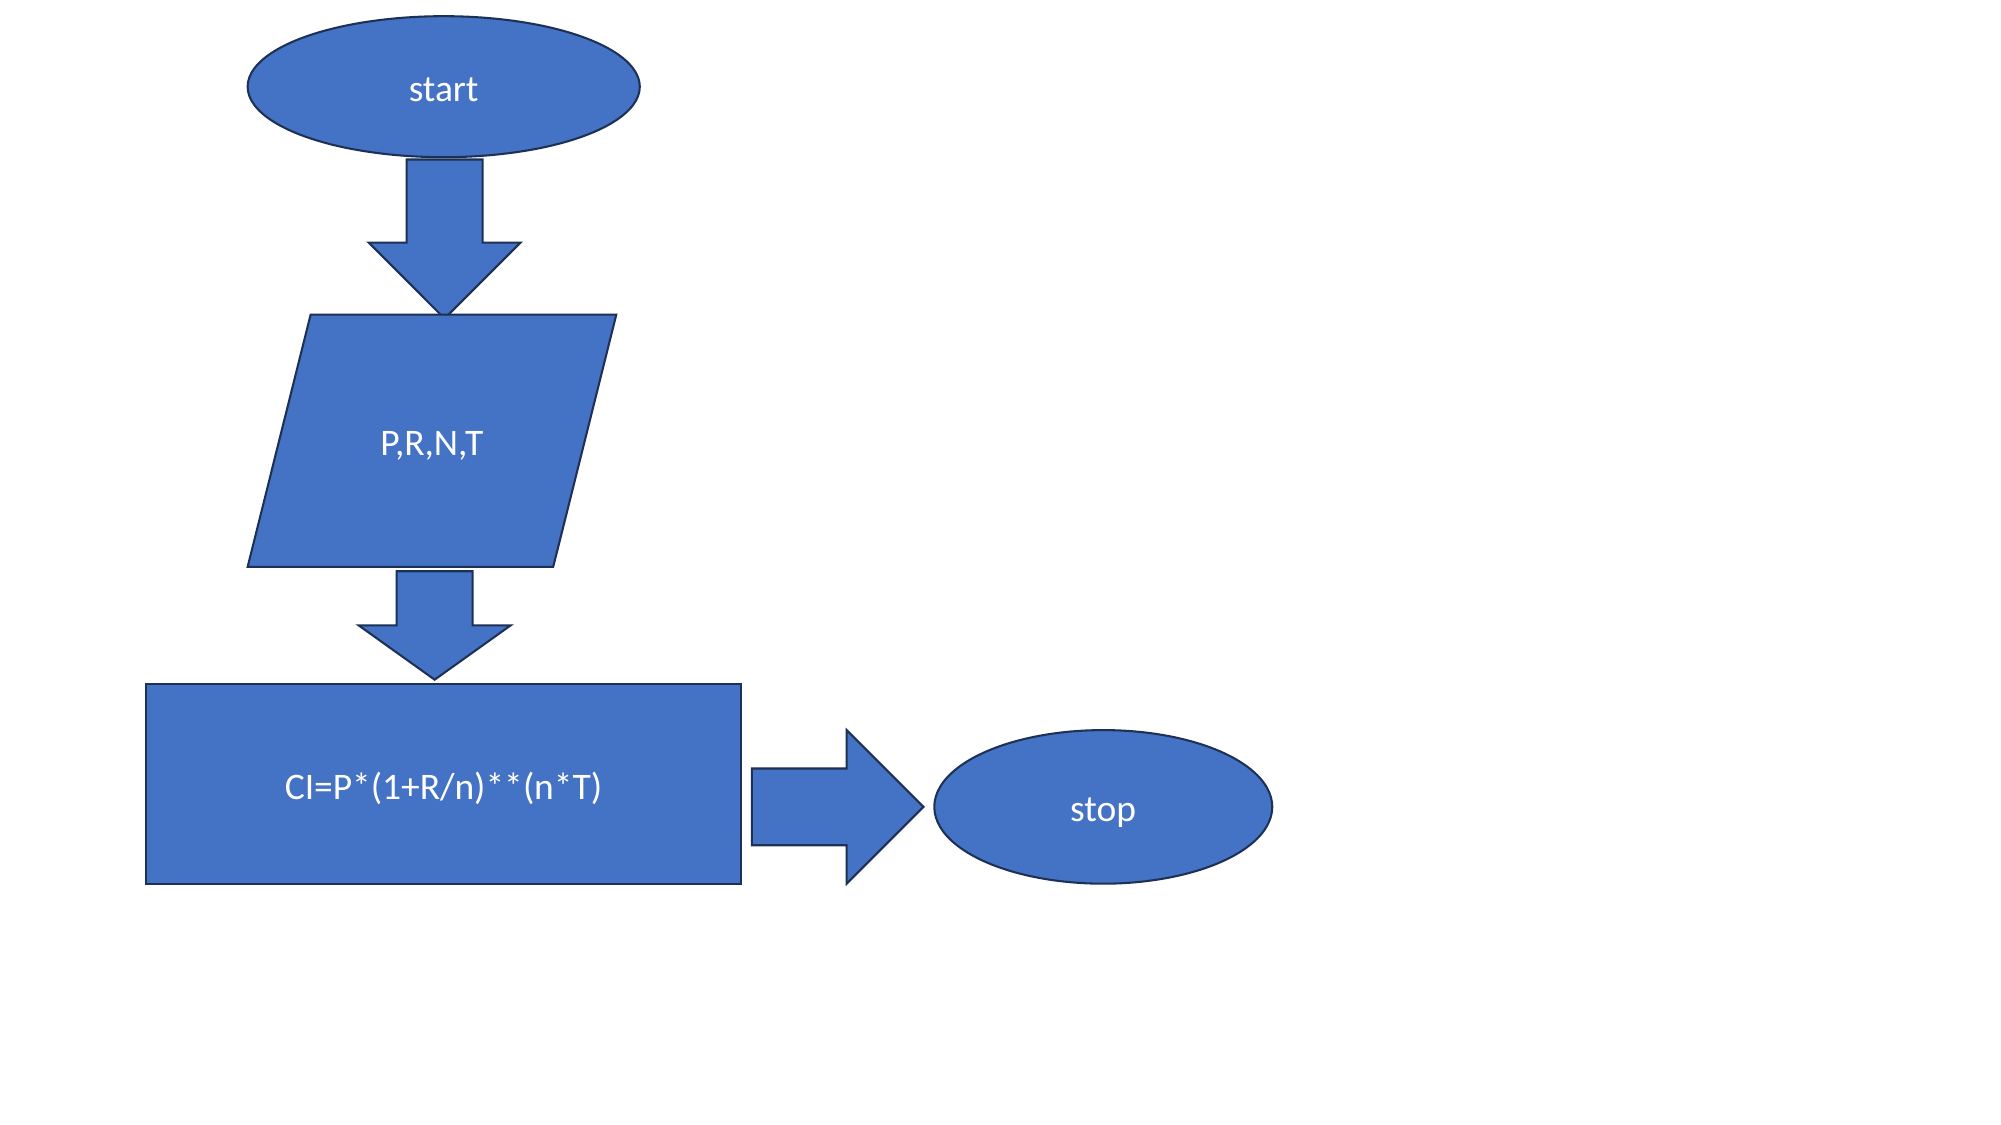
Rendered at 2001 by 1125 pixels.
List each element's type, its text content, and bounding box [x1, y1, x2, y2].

text_box P,R,N,T [246, 313, 618, 568]
text_box [750, 727, 925, 887]
text_box [355, 570, 514, 681]
text_box stop [933, 729, 1274, 885]
text_box start [246, 15, 641, 158]
text_box CI=P*(1+R/n)**(n*T) [145, 683, 742, 885]
text_box [366, 158, 524, 313]
